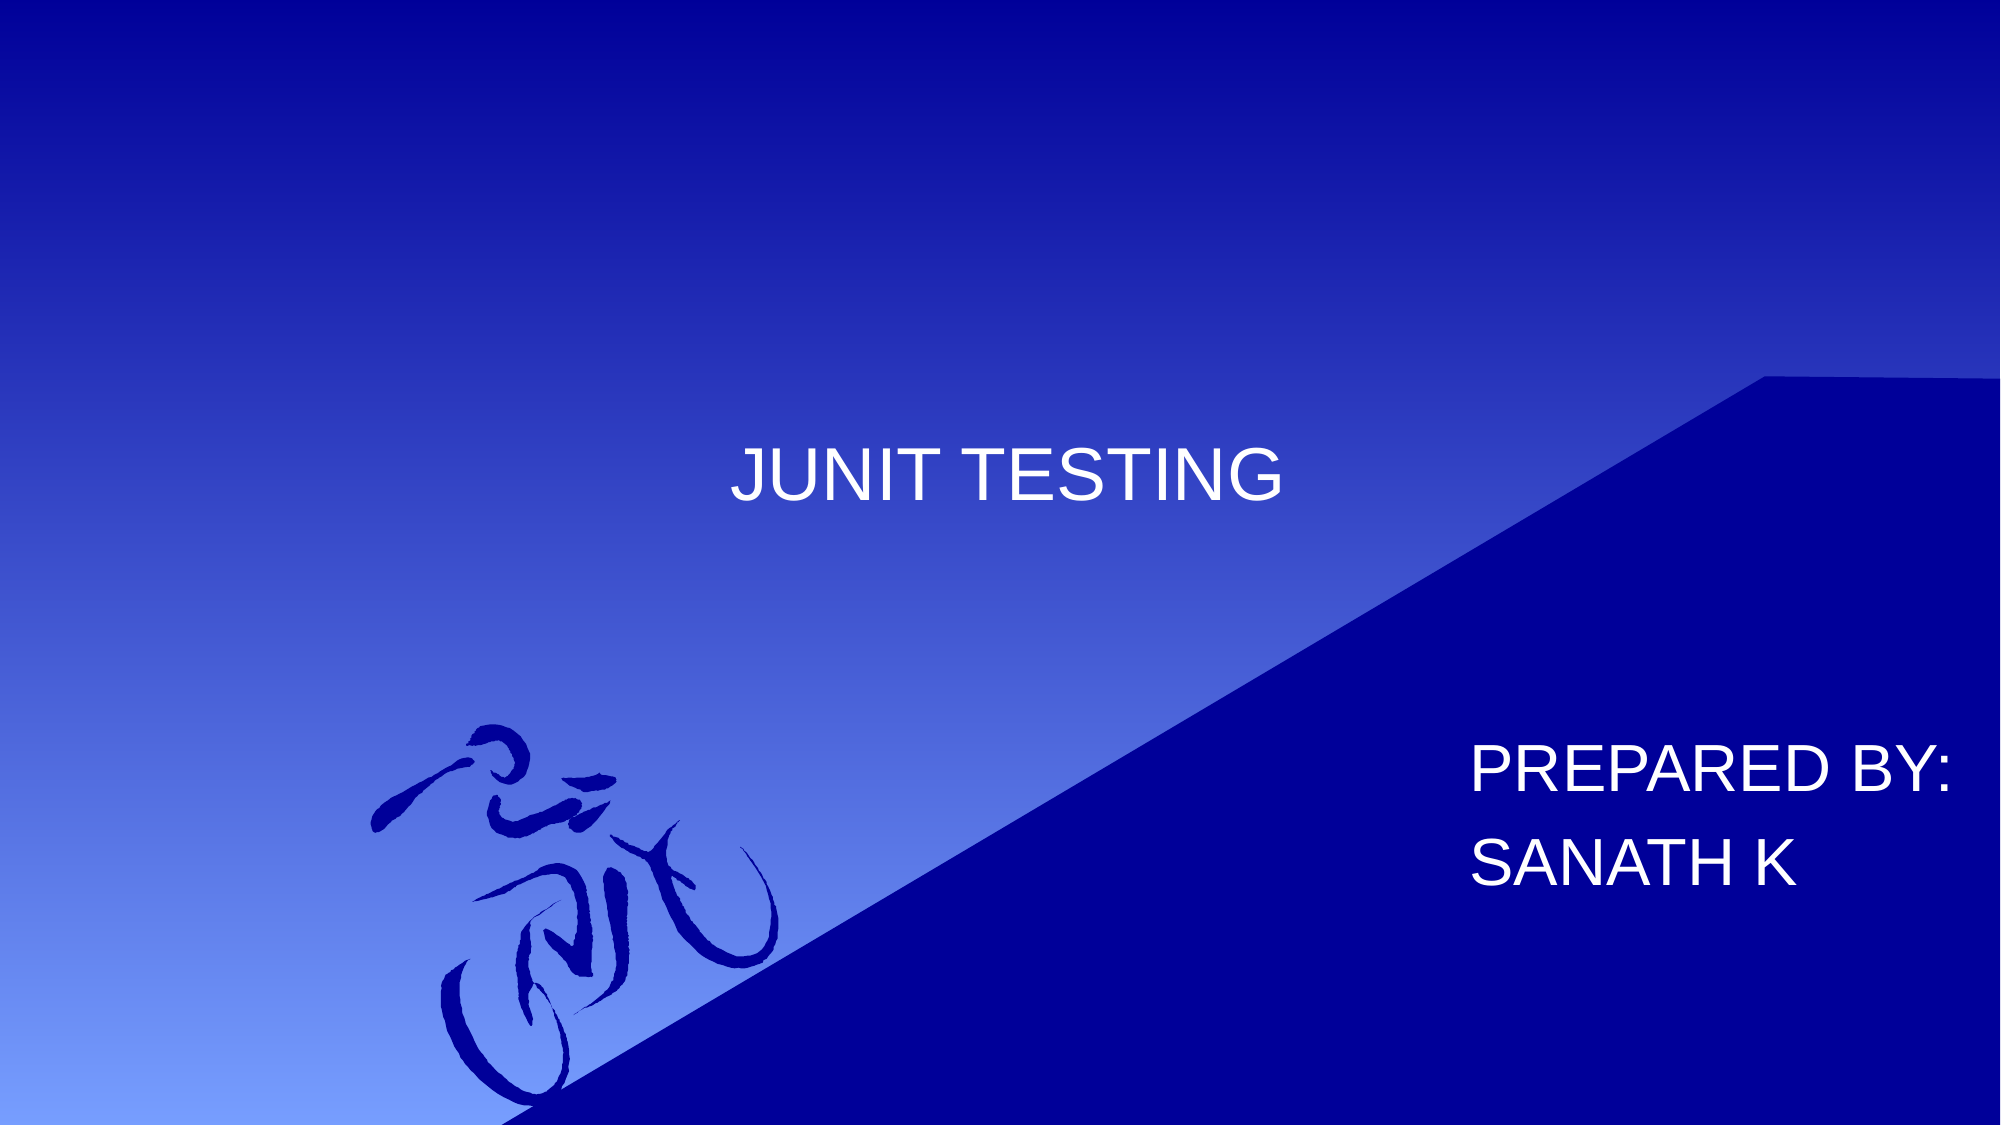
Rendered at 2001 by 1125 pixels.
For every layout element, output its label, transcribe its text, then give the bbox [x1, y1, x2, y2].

title JUNIT TESTING [86, 349, 1930, 592]
subtitle PREPARED BY: SANATH K [1415, 788, 2000, 835]
